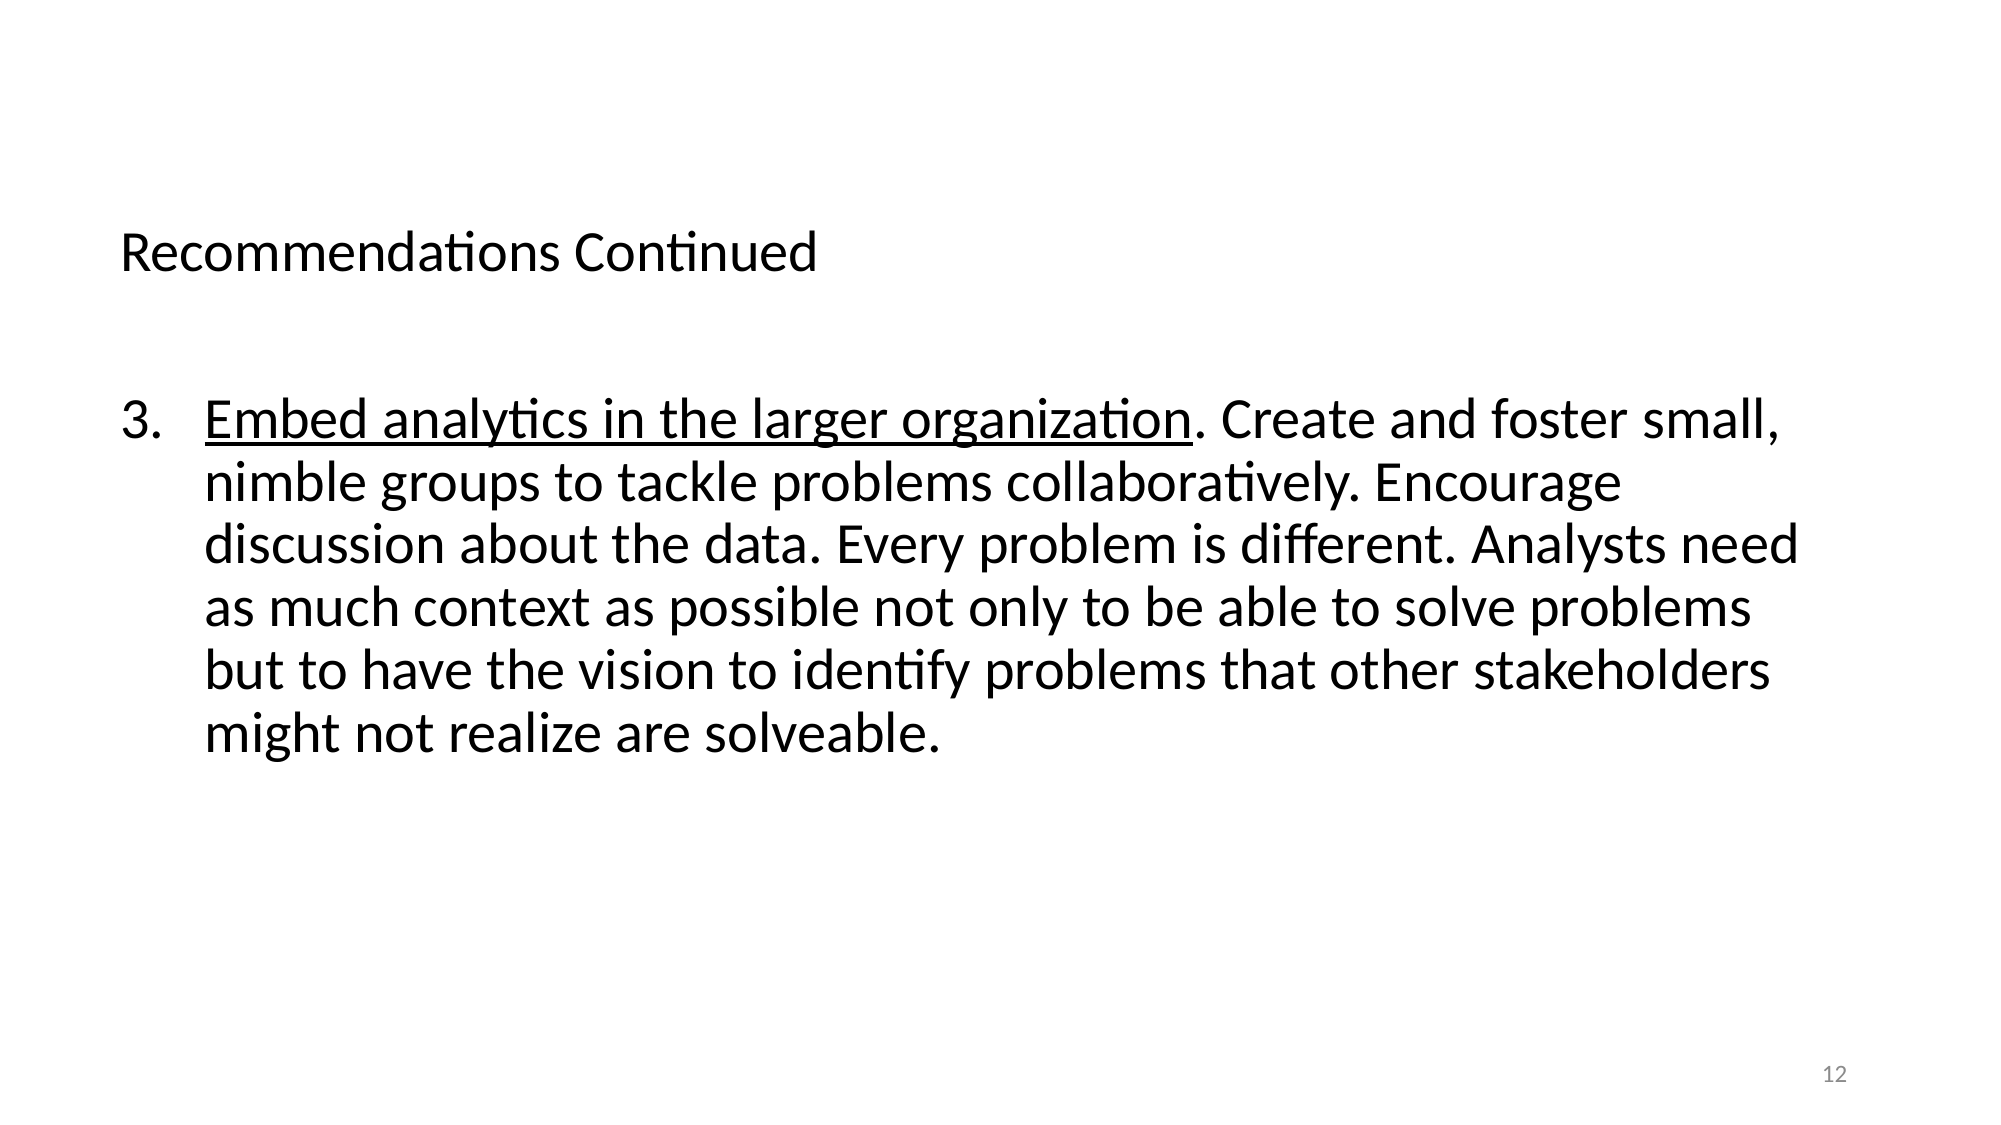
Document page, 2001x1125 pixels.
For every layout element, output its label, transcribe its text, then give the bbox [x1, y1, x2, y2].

list Recommendations Continued Embed analytics in the larger organization. Create and foster small, nimble groups to tackle problems collaboratively. Encourage discussion about the data. Every problem is different. Analysts need as much context as possible not only to be able to solve problems but to have the vision to identify problems that other stakeholders might not realize are solveable. [105, 122, 1831, 837]
slide_number 12 [1412, 1042, 1863, 1103]
